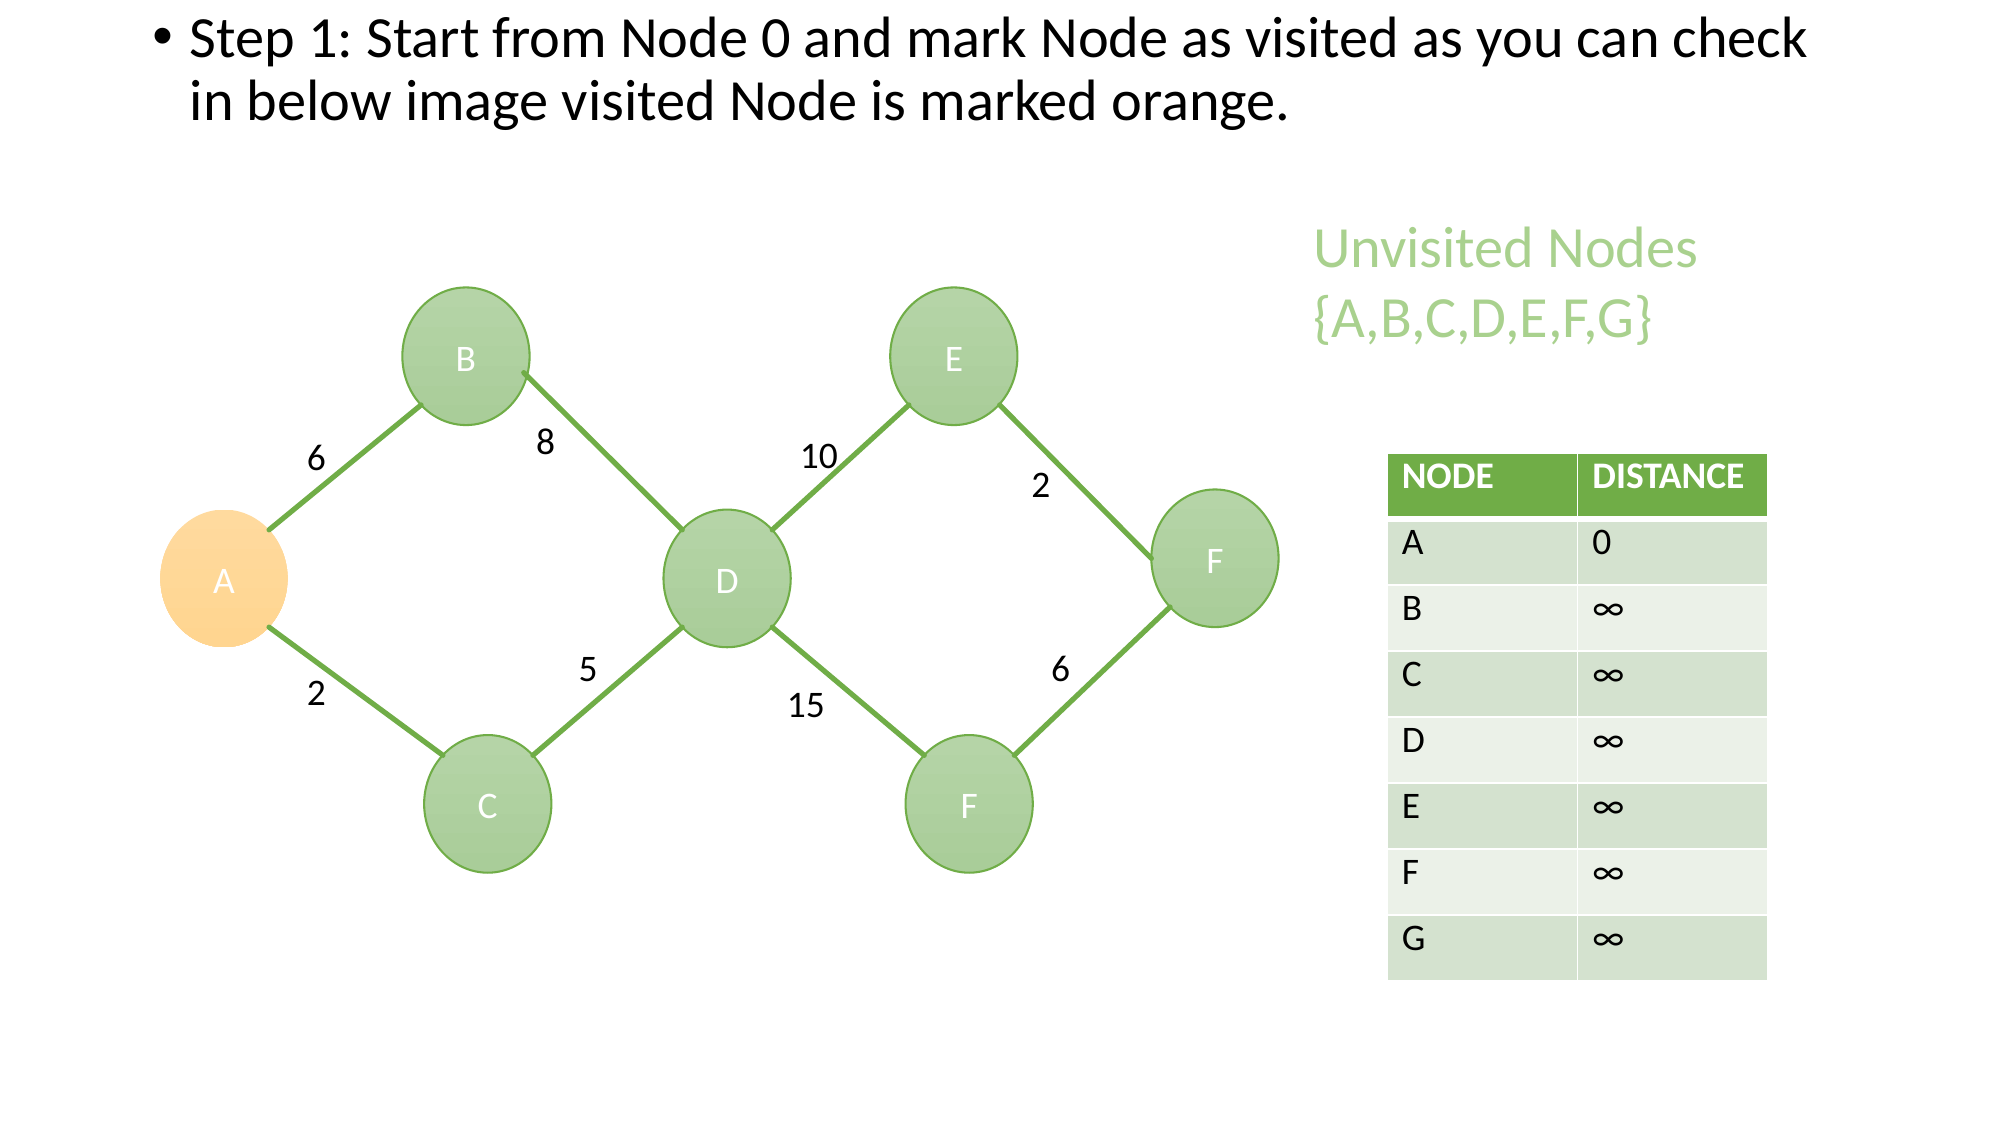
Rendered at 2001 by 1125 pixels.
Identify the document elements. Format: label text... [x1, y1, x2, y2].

table_cell 0 [1578, 522, 1767, 584]
text_box Unvisited Nodes {A,B,C,D,E,F,G} [1298, 201, 1949, 1014]
table_header DISTANCE [1578, 454, 1767, 516]
table_header NODE [1388, 454, 1577, 516]
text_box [160, 287, 1279, 873]
table_cell ∞ [1578, 850, 1767, 914]
table_cell C [1388, 652, 1577, 716]
table_cell ∞ [1578, 586, 1767, 650]
table_cell ∞ [1578, 916, 1767, 980]
table_cell F [1388, 850, 1577, 914]
table_cell ∞ [1578, 784, 1767, 848]
table_cell G [1388, 916, 1577, 980]
table_cell A [1388, 522, 1577, 584]
table_cell ∞ [1578, 718, 1767, 782]
table_cell E [1388, 784, 1577, 848]
list Step 1: Start from Node 0 and mark Node as visited as you can check in below image visited Node is marked orange. [137, 0, 1863, 1014]
table_cell ∞ [1578, 652, 1767, 716]
table_cell B [1388, 586, 1577, 650]
table_cell D [1388, 718, 1577, 782]
